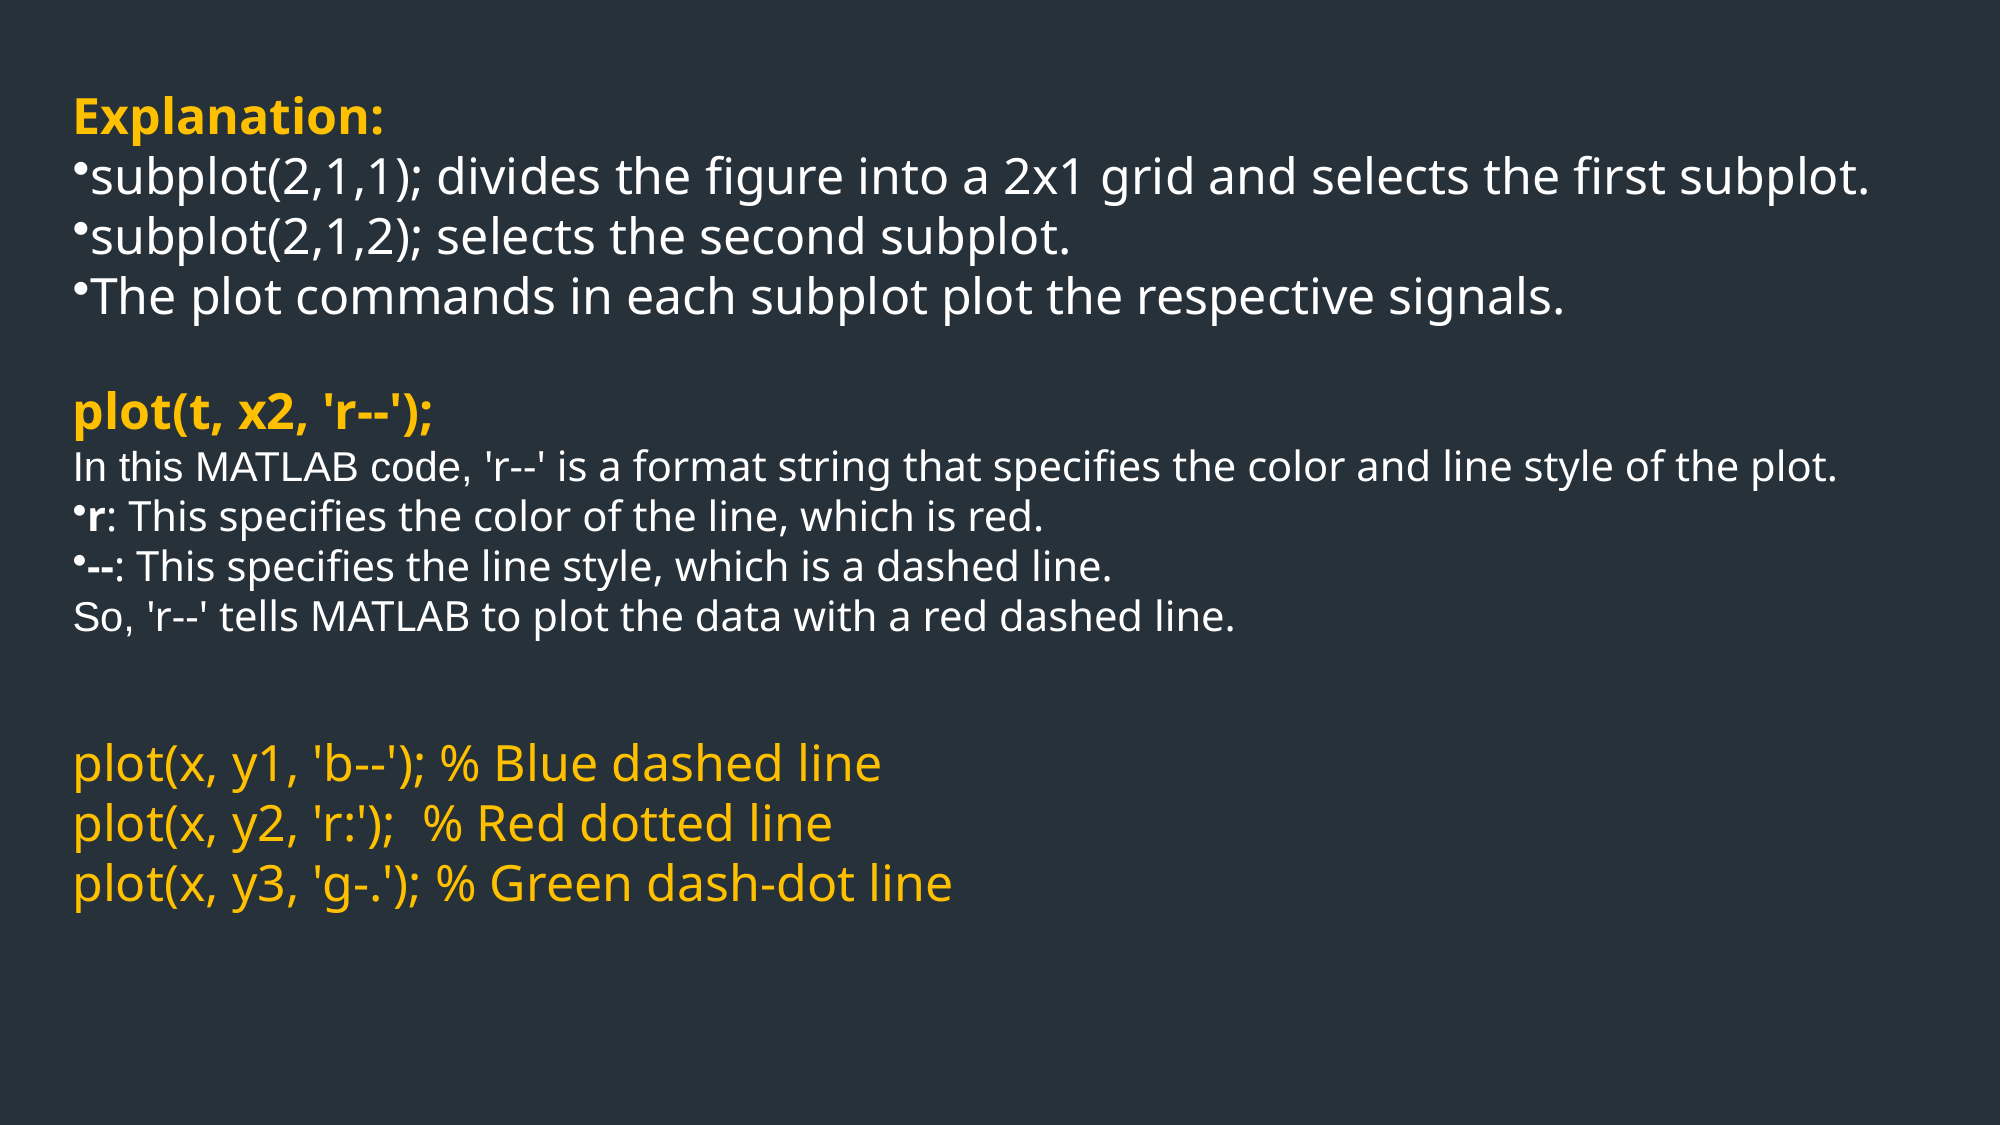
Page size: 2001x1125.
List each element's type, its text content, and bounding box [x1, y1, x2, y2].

text_box Explanation: subplot(2,1,1); divides the figure into a 2x1 grid and selects the first subplot. subplot(2,1,2); selects the second subplot. The plot commands in each subplot plot the respective signals. [57, 76, 1933, 332]
text_box plot(t, x2, 'r--'); In this MATLAB code, 'r--' is a format string that specifies the color and line style of the plot. r: This specifies the color of the line, which is red. --: This specifies the line style, which is a dashed line. So, 'r--' tells MATLAB to plot the data with a red dashed line. [57, 372, 1933, 648]
text_box plot(x, y1, 'b--'); % Blue dashed line plot(x, y2, 'r:'); % Red dotted line plot(x, y3, 'g-.'); % Green dash-dot line [57, 723, 1290, 919]
